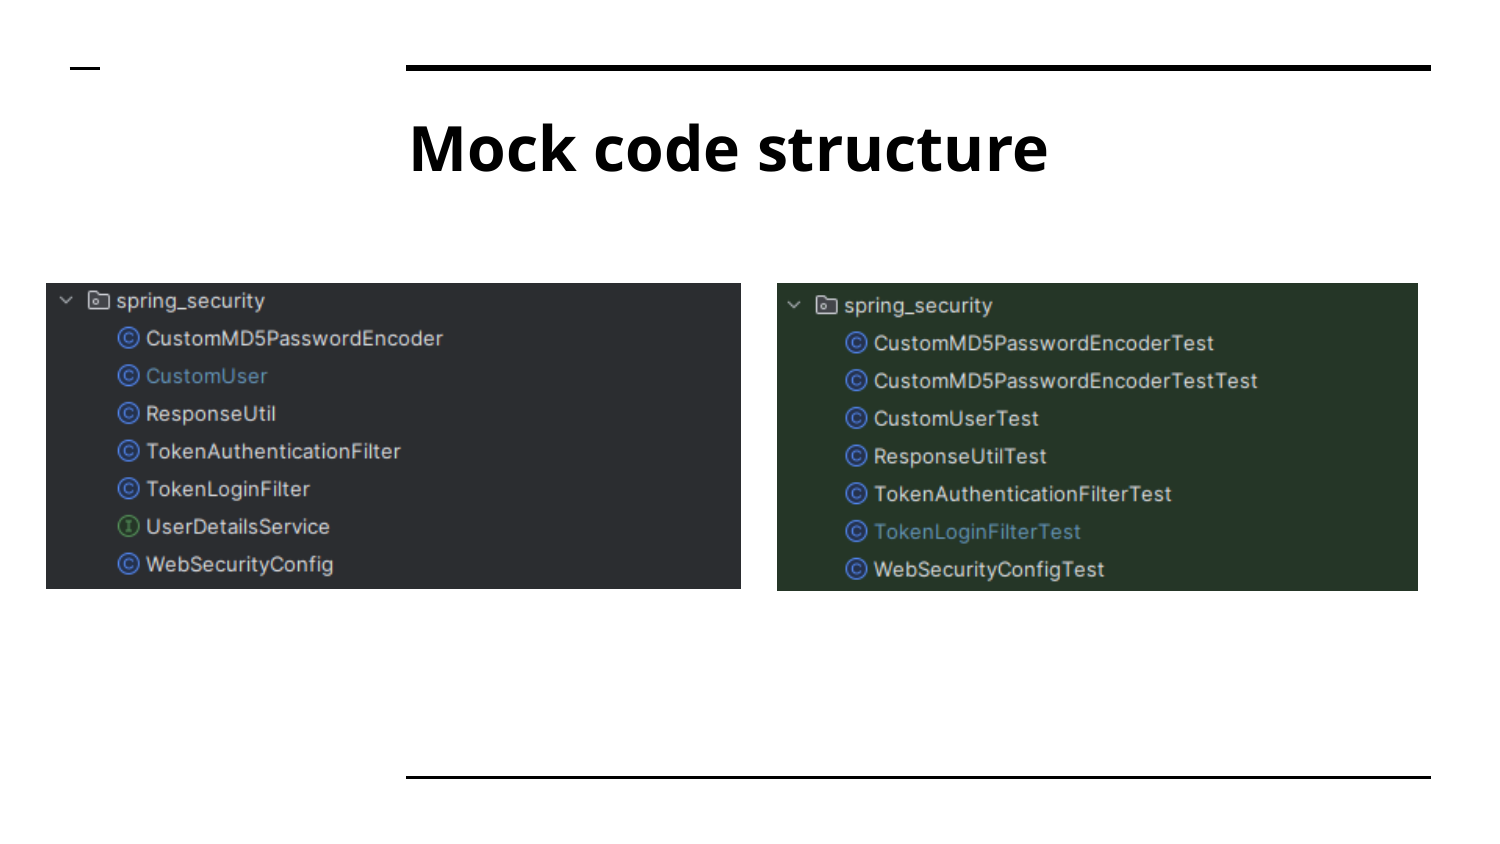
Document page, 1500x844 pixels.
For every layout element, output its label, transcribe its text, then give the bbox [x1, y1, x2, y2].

picture [46, 283, 741, 589]
picture [777, 283, 1419, 591]
title Mock code structure [393, 94, 1431, 199]
